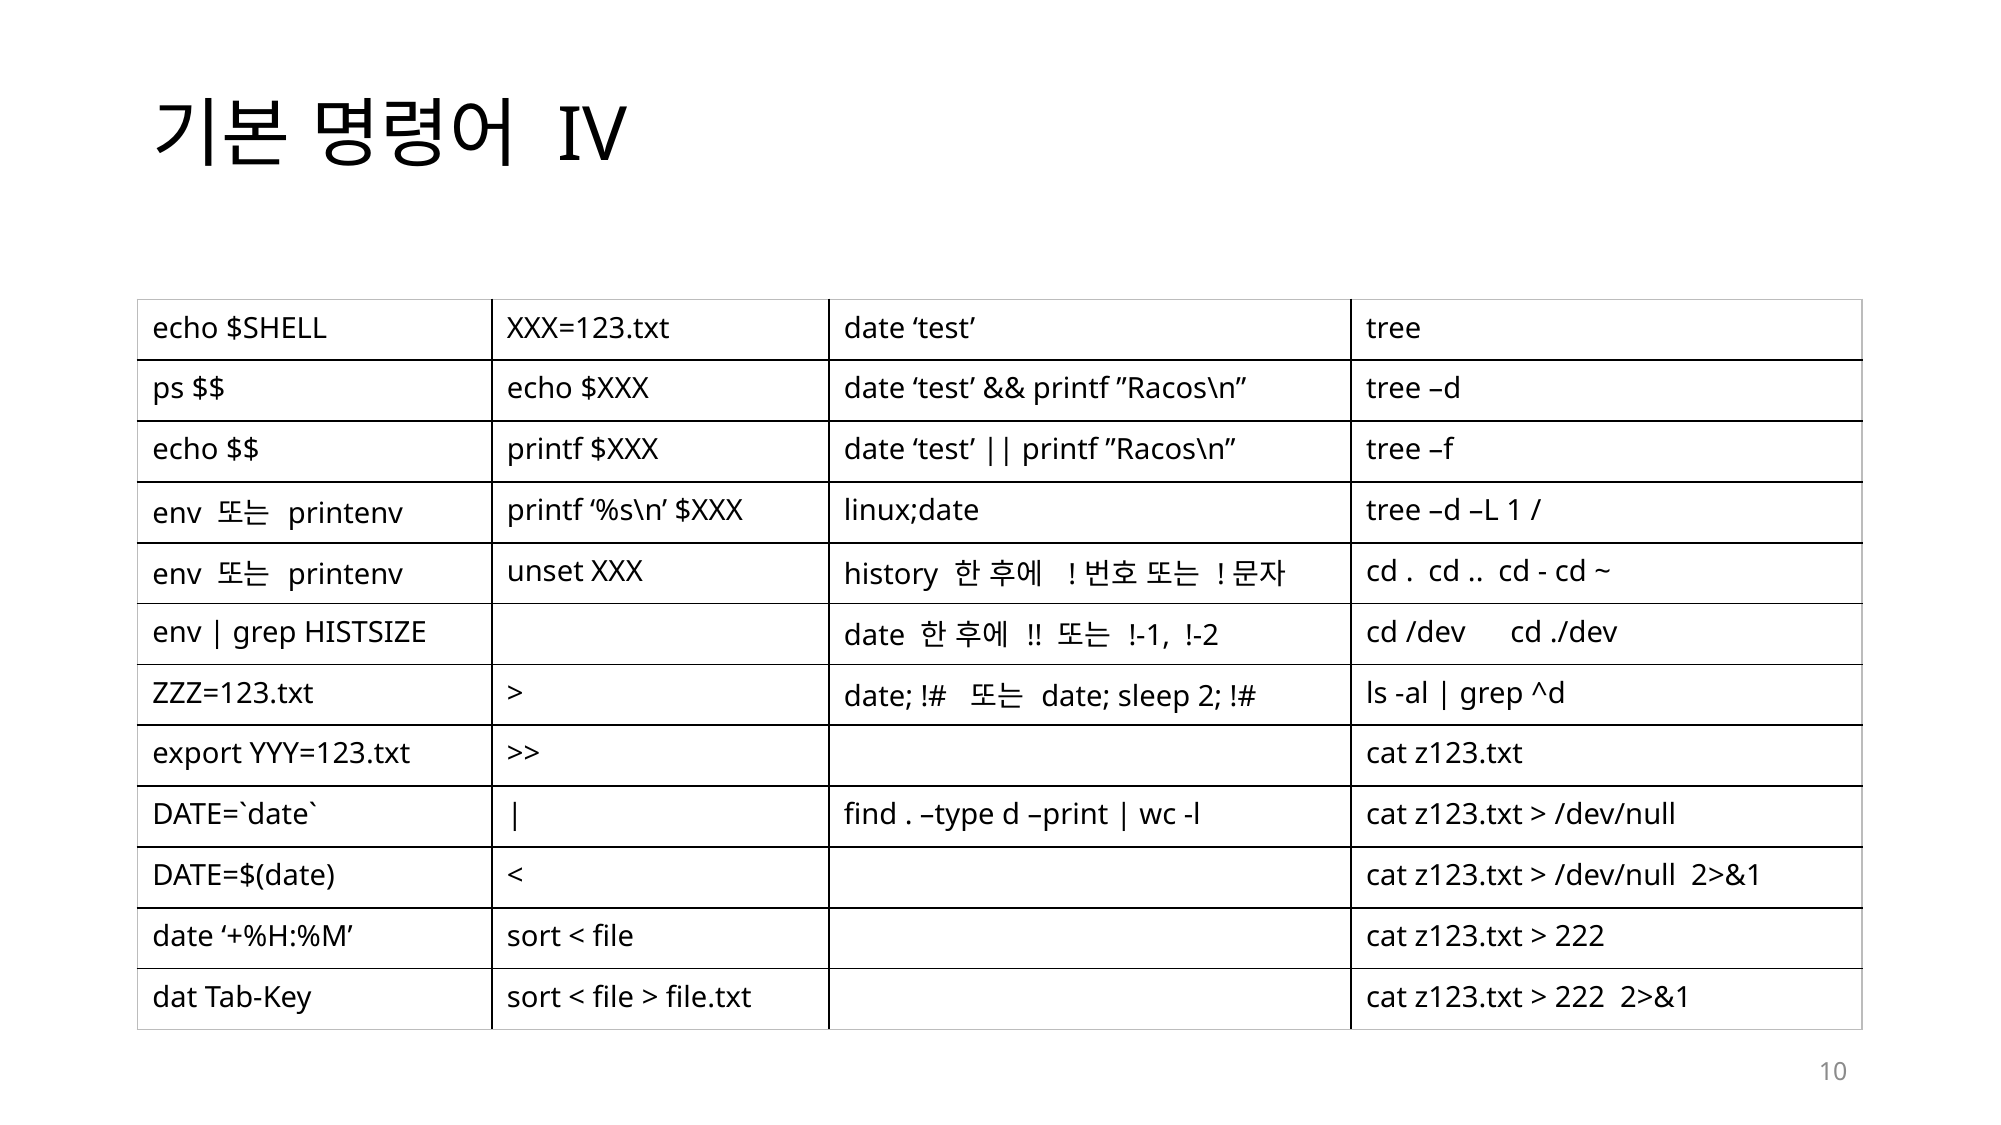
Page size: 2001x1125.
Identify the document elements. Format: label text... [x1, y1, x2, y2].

table_cell >> [493, 726, 828, 785]
table_cell [493, 604, 828, 664]
table_cell ls -al | grep ^d [1352, 665, 1861, 724]
slide_number 10 [1412, 1042, 1863, 1103]
table_cell date ‘test’ || printf ”Racos\n” [830, 422, 1350, 481]
table_cell date ‘+%H:%M’ [138, 909, 491, 968]
table_cell | [493, 787, 828, 846]
table_cell unset XXX [493, 544, 828, 603]
table_cell env | grep HISTSIZE [138, 604, 491, 664]
table_cell printf ‘%s\n’ $XXX [493, 483, 828, 542]
table_cell echo $$ [138, 422, 491, 481]
table_cell printf $XXX [493, 422, 828, 481]
table_cell echo $XXX [493, 361, 828, 420]
table_cell [830, 848, 1350, 907]
table_cell date 한 후에 !! 또는 !-1, !-2 [830, 604, 1350, 664]
table_header tree [1352, 300, 1861, 359]
table_cell cd /dev cd ./dev [1352, 604, 1861, 664]
table_cell linux;date [830, 483, 1350, 542]
table_cell < [493, 848, 828, 907]
table_header date ‘test’ [830, 300, 1350, 359]
table_cell ps $$ [138, 361, 491, 420]
table_cell dat Tab-Key [138, 969, 491, 1029]
table_cell date; !# 또는 date; sleep 2; !# [830, 665, 1350, 724]
table_cell export YYY=123.txt [138, 726, 491, 785]
table_cell ZZZ=123.txt [138, 665, 491, 724]
table_cell DATE=$(date) [138, 848, 491, 907]
table_cell cat z123.txt [1352, 726, 1861, 785]
table_cell env 또는 printenv [138, 483, 491, 542]
table_cell cat z123.txt > 222 [1352, 909, 1861, 968]
table_cell tree –f [1352, 422, 1861, 481]
table_cell tree –d [1352, 361, 1861, 420]
table_cell sort < file [493, 909, 828, 968]
table_cell find . –type d –print | wc -l [830, 787, 1350, 846]
table_cell cat z123.txt > /dev/null 2>&1 [1352, 848, 1861, 907]
table_cell env 또는 printenv [138, 544, 491, 603]
title 기본 명령어 IV [137, 59, 1863, 212]
table_cell [830, 726, 1350, 785]
table_cell history 한 후에 !번호 또는 !문자 [830, 544, 1350, 603]
table_cell cat z123.txt > /dev/null [1352, 787, 1861, 846]
table_header echo $SHELL [138, 300, 491, 359]
table_header XXX=123.txt [493, 300, 828, 359]
table_cell > [493, 665, 828, 724]
table_cell tree –d –L 1 / [1352, 483, 1861, 542]
table_cell DATE=`date` [138, 787, 491, 846]
table_cell [830, 909, 1350, 968]
table_cell date ‘test’ && printf ”Racos\n” [830, 361, 1350, 420]
table_cell cat z123.txt > 222 2>&1 [1352, 969, 1861, 1029]
table_cell sort < file > file.txt [493, 969, 828, 1029]
table_cell [830, 969, 1350, 1029]
table_cell cd . cd .. cd - cd ~ [1352, 544, 1861, 603]
